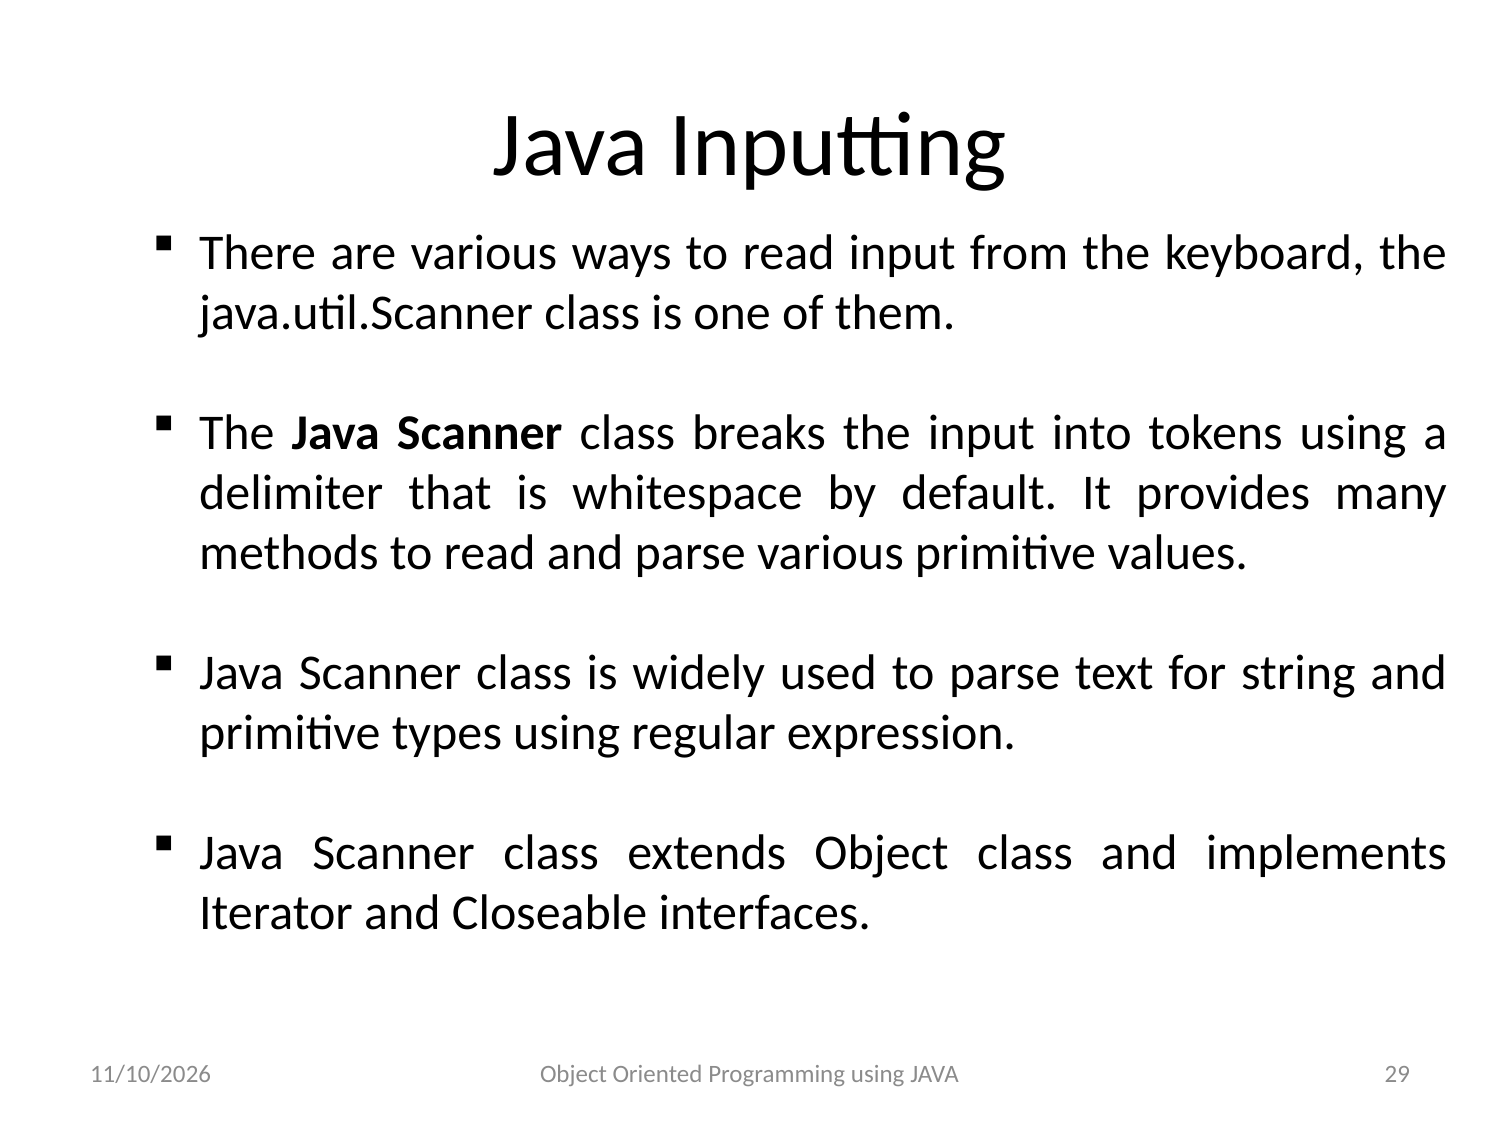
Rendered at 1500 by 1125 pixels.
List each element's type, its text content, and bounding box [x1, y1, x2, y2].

footer Object Oriented Programming using JAVA [512, 1042, 988, 1103]
title Java Inputting [75, 45, 1425, 233]
text_box There are various ways to read input from the keyboard, the java.util.Scanner class is one of them. The Java Scanner class breaks the input into tokens using a delimiter that is whitespace by default. It provides many methods to read and parse various primitive values. Java Scanner class is widely used to parse text for string and primitive types using regular expression. Java Scanner class extends Object class and implements Iterator and Closeable interfaces. [137, 212, 1463, 948]
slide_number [75, 1042, 425, 1103]
slide_number 29 [1074, 1042, 1425, 1103]
